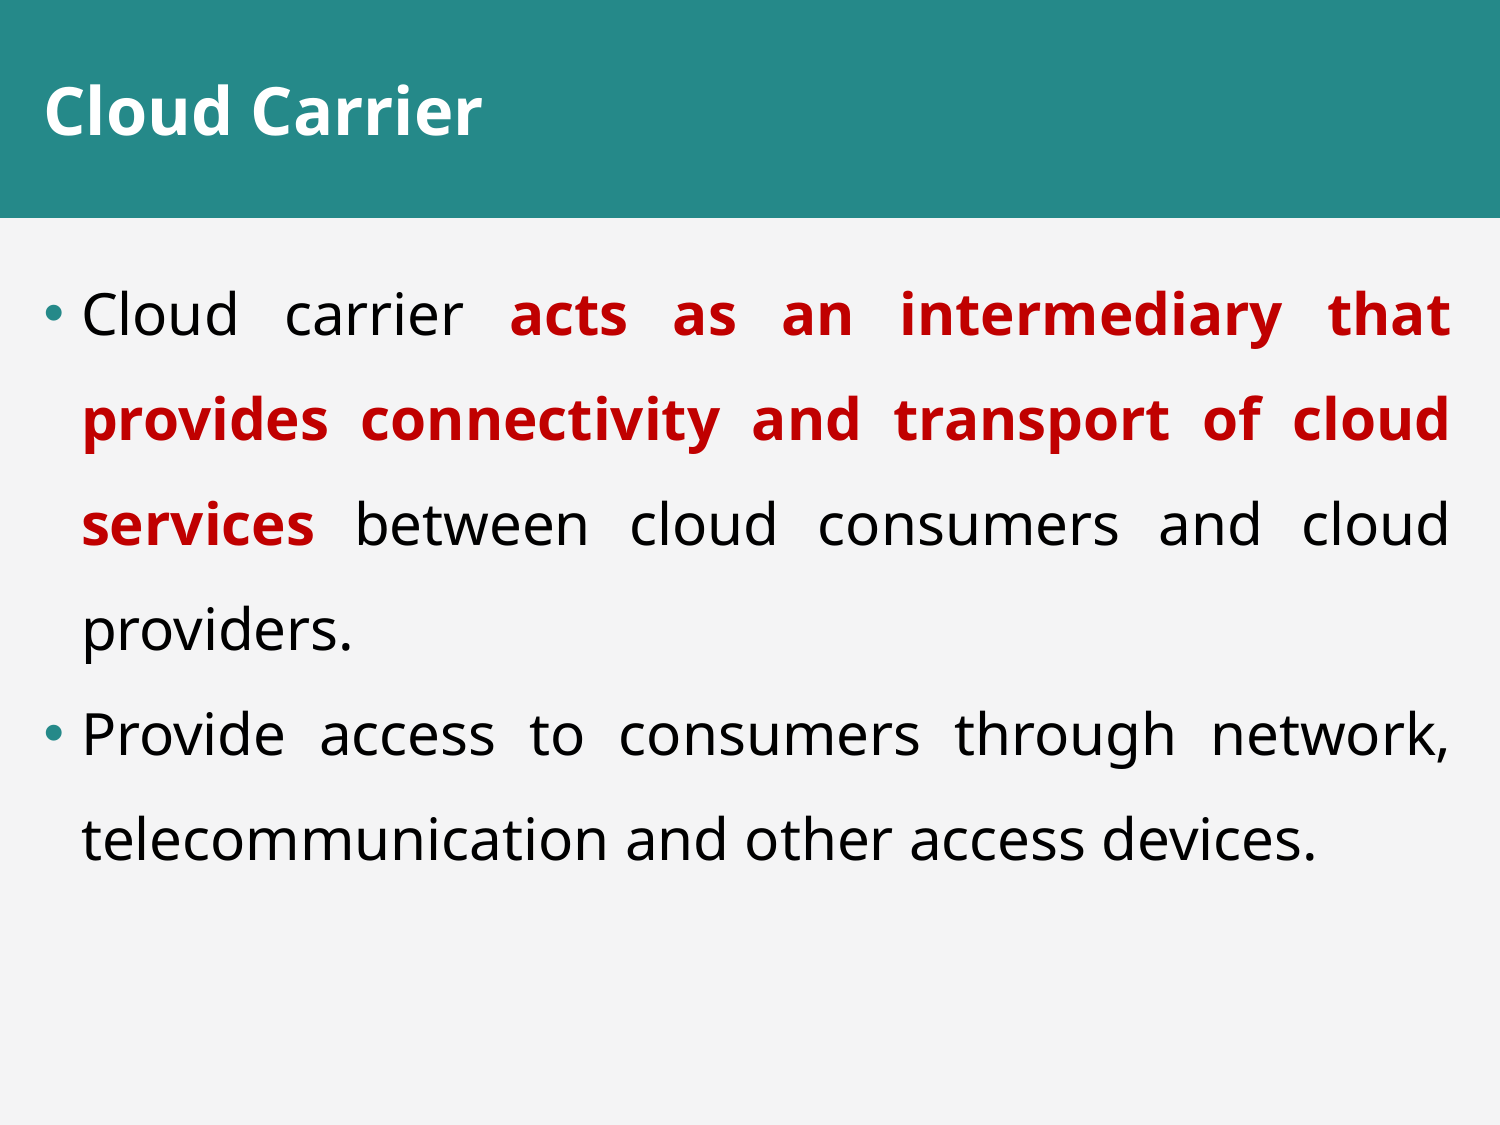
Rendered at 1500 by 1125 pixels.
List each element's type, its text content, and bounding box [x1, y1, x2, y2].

title Cloud Carrier [28, 0, 1350, 218]
list Cloud carrier acts as an intermediary that provides connectivity and transport of cloud services between cloud consumers and cloud providers. Provide access to consumers through network, telecommunication and other access devices. [28, 235, 1467, 1089]
